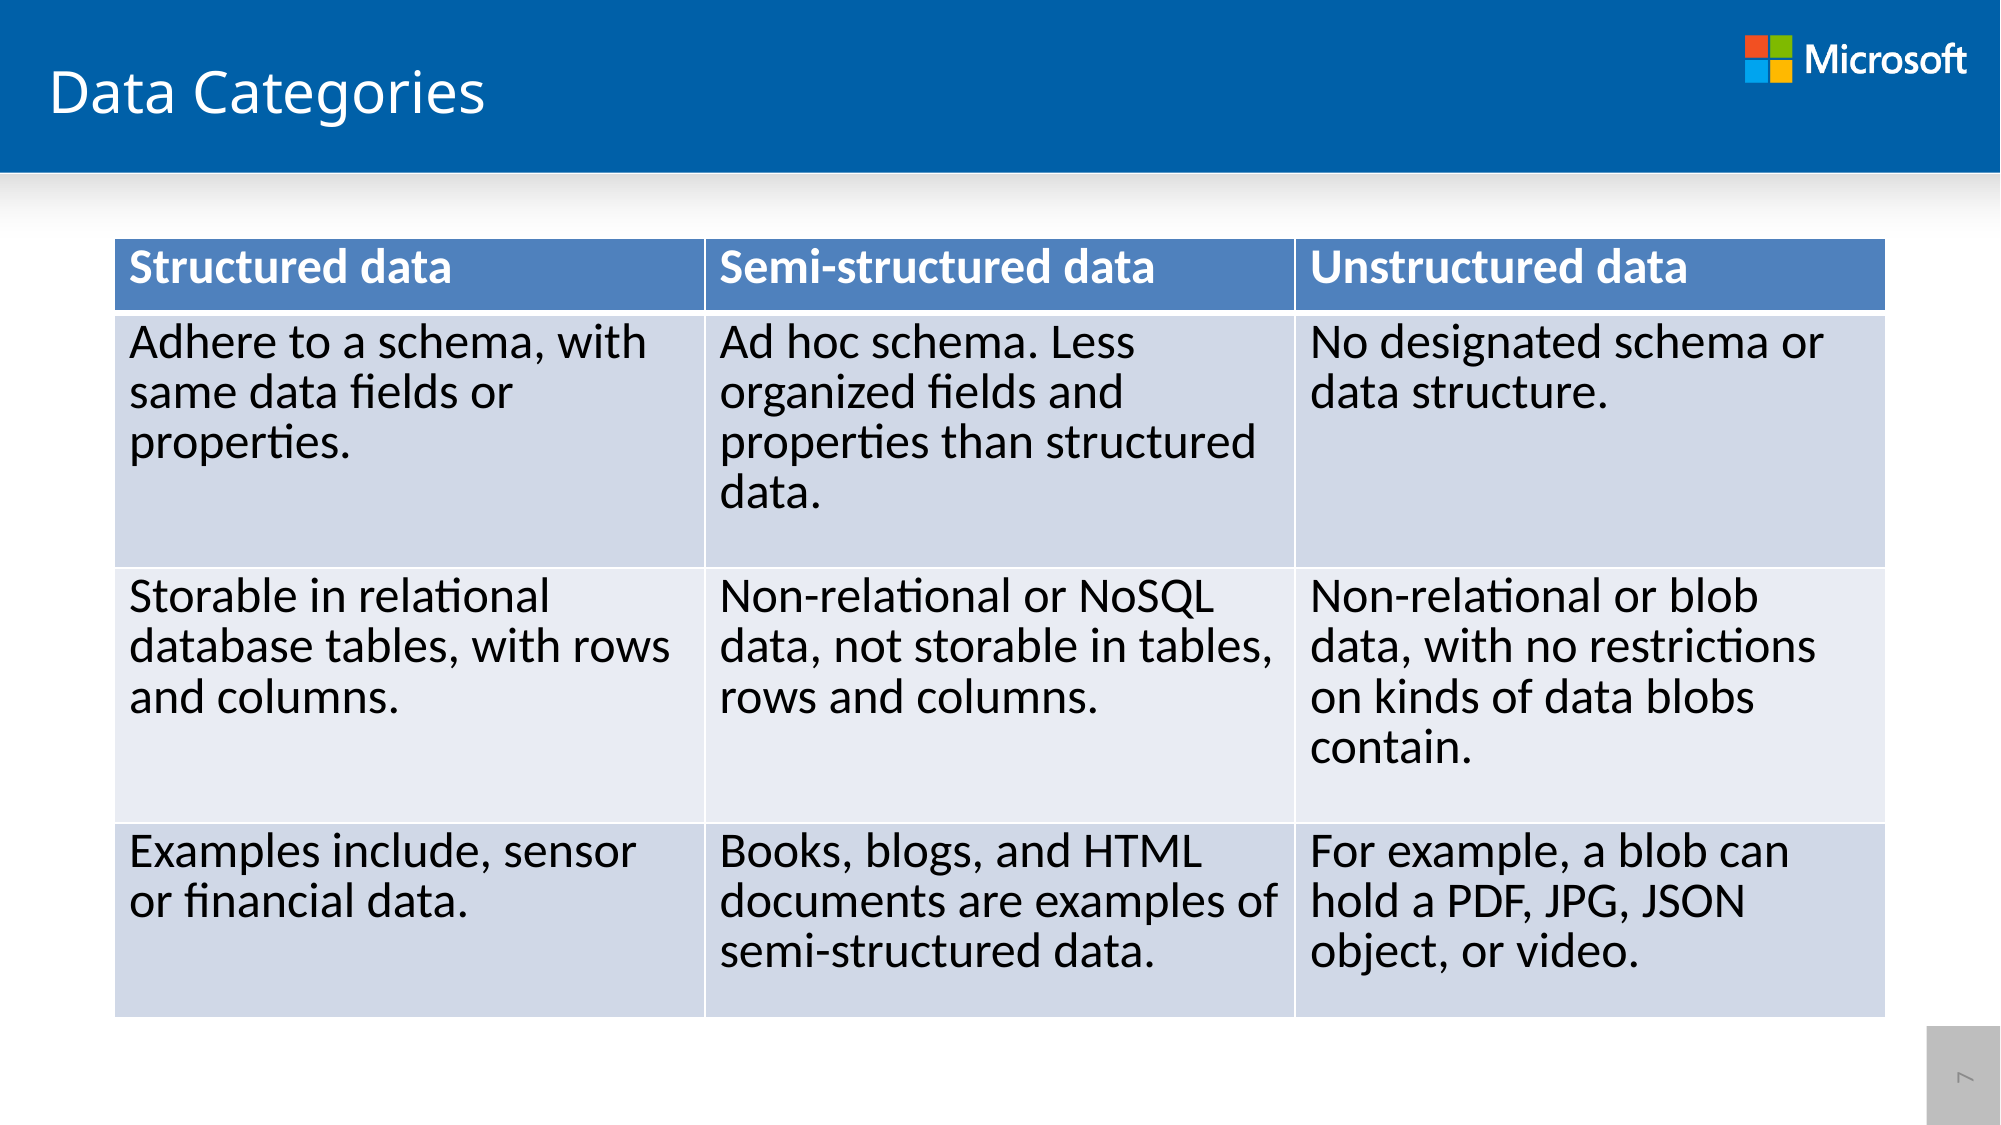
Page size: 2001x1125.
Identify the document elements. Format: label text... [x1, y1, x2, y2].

table_cell Storable in relational database tables, with rows and columns. [115, 569, 704, 822]
table_header Unstructured data [1296, 239, 1885, 310]
table_cell Adhere to a schema, with same data fields or properties. [115, 316, 704, 567]
table_cell Ad hoc schema. Less organized fields and properties than structured data. [706, 316, 1294, 567]
table_cell Books, blogs, and HTML documents are examples of semi-structured data. [706, 824, 1294, 1017]
table_cell No designated schema or data structure. [1296, 316, 1885, 567]
table_cell For example, a blob can hold a PDF, JPG, JSON object, or video. [1296, 824, 1885, 1017]
table_cell Non-relational or blob data, with no restrictions on kinds of data blobs contain. [1296, 569, 1885, 822]
table_header Semi-structured data [706, 239, 1294, 310]
table_cell Non-relational or NoSQL data, not storable in tables, rows and columns. [706, 569, 1294, 822]
title Data Categories [33, 24, 1736, 156]
table_header Structured data [115, 239, 704, 310]
picture [1714, 6, 1997, 111]
table_cell Examples include, sensor or financial data. [115, 824, 704, 1017]
